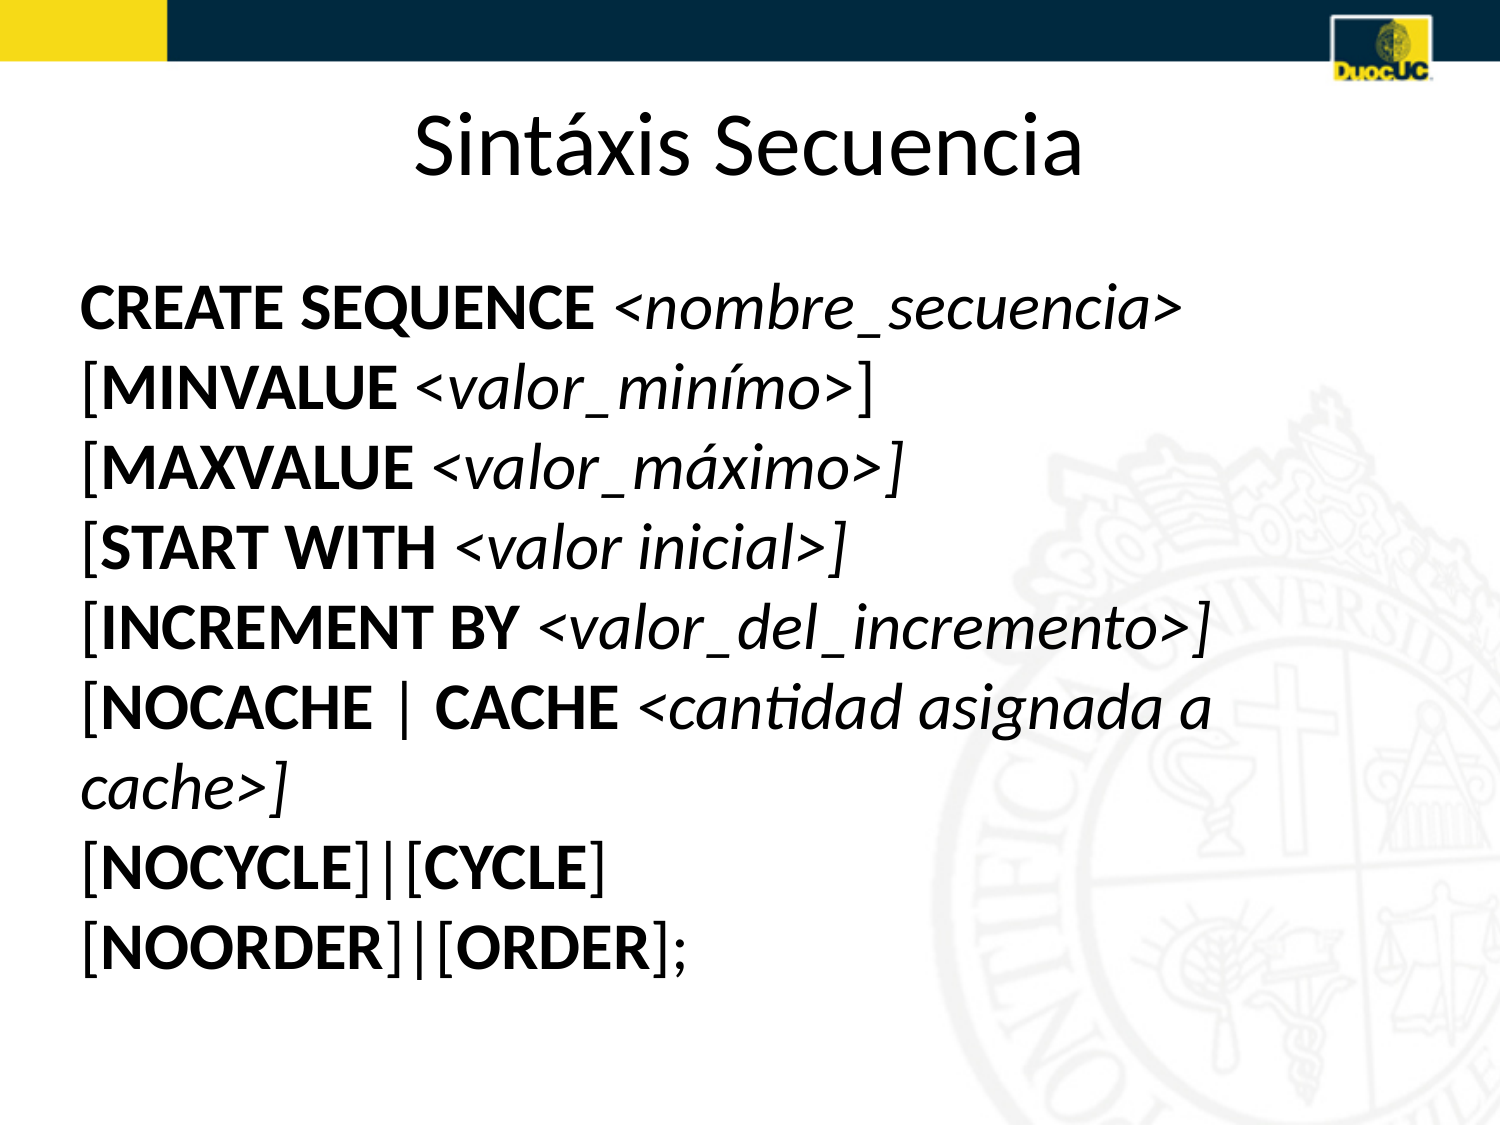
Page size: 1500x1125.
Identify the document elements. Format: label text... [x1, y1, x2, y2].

title Sintáxis Secuencia [75, 45, 1425, 233]
list CREATE SEQUENCE <nombre_secuencia> [MINVALUE <valor_minímo>] [MAXVALUE <valor_máximo>] [START WITH <valor inicial>] [INCREMENT BY <valor_del_incremento>] [NOCACHE | CACHE <cantidad asignada a cache>] [NOCYCLE]|[CYCLE] [NOORDER]|[ORDER]; [64, 255, 1415, 802]
picture [0, 0, 1500, 1125]
